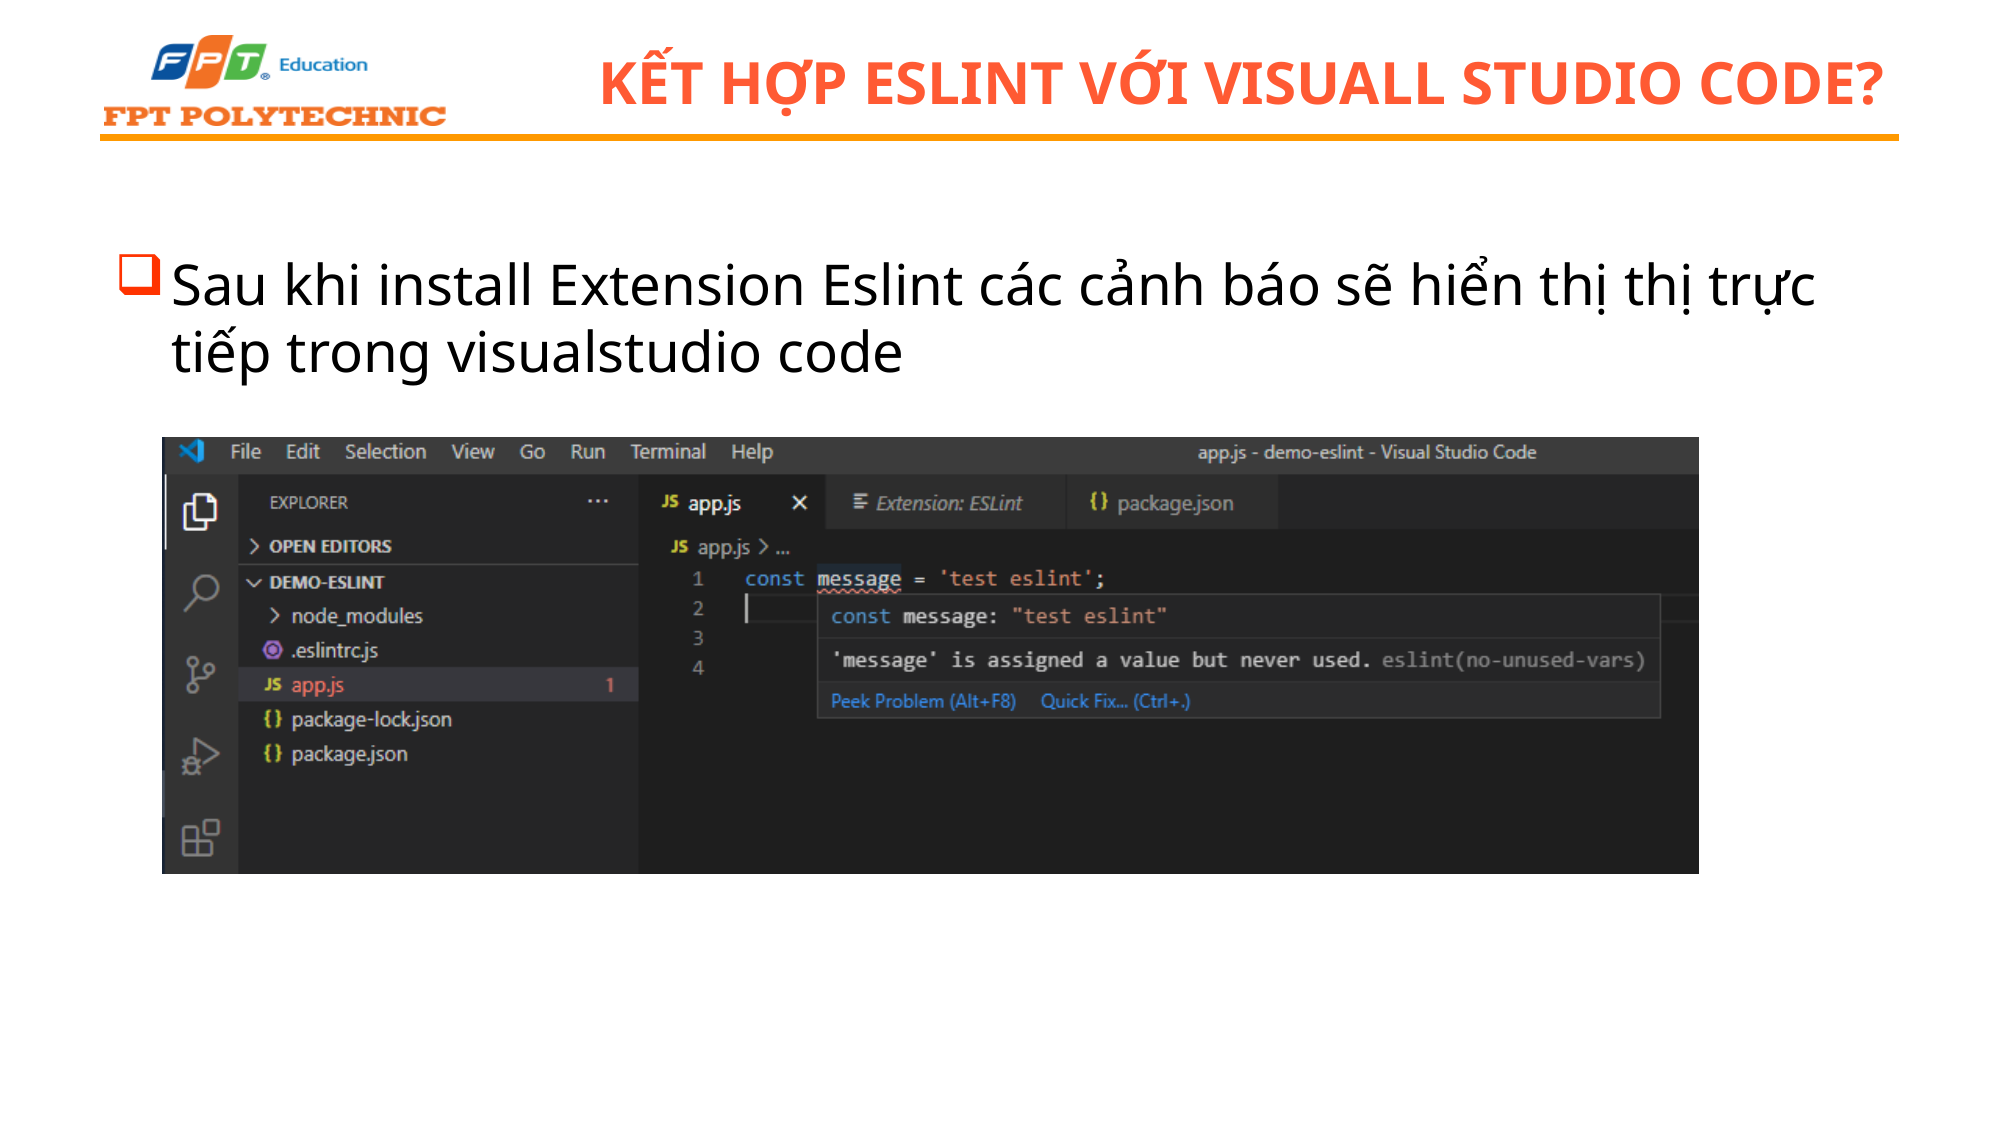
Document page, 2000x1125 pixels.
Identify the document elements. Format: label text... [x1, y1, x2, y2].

title Kết hợp eslint với visuall studio code? [449, 45, 1900, 126]
list Sau khi install Extension Eslint các cảnh báo sẽ hiển thị thị trực tiếp trong visualstudio code [99, 162, 1900, 1005]
picture [104, 35, 450, 126]
picture [161, 437, 1699, 874]
